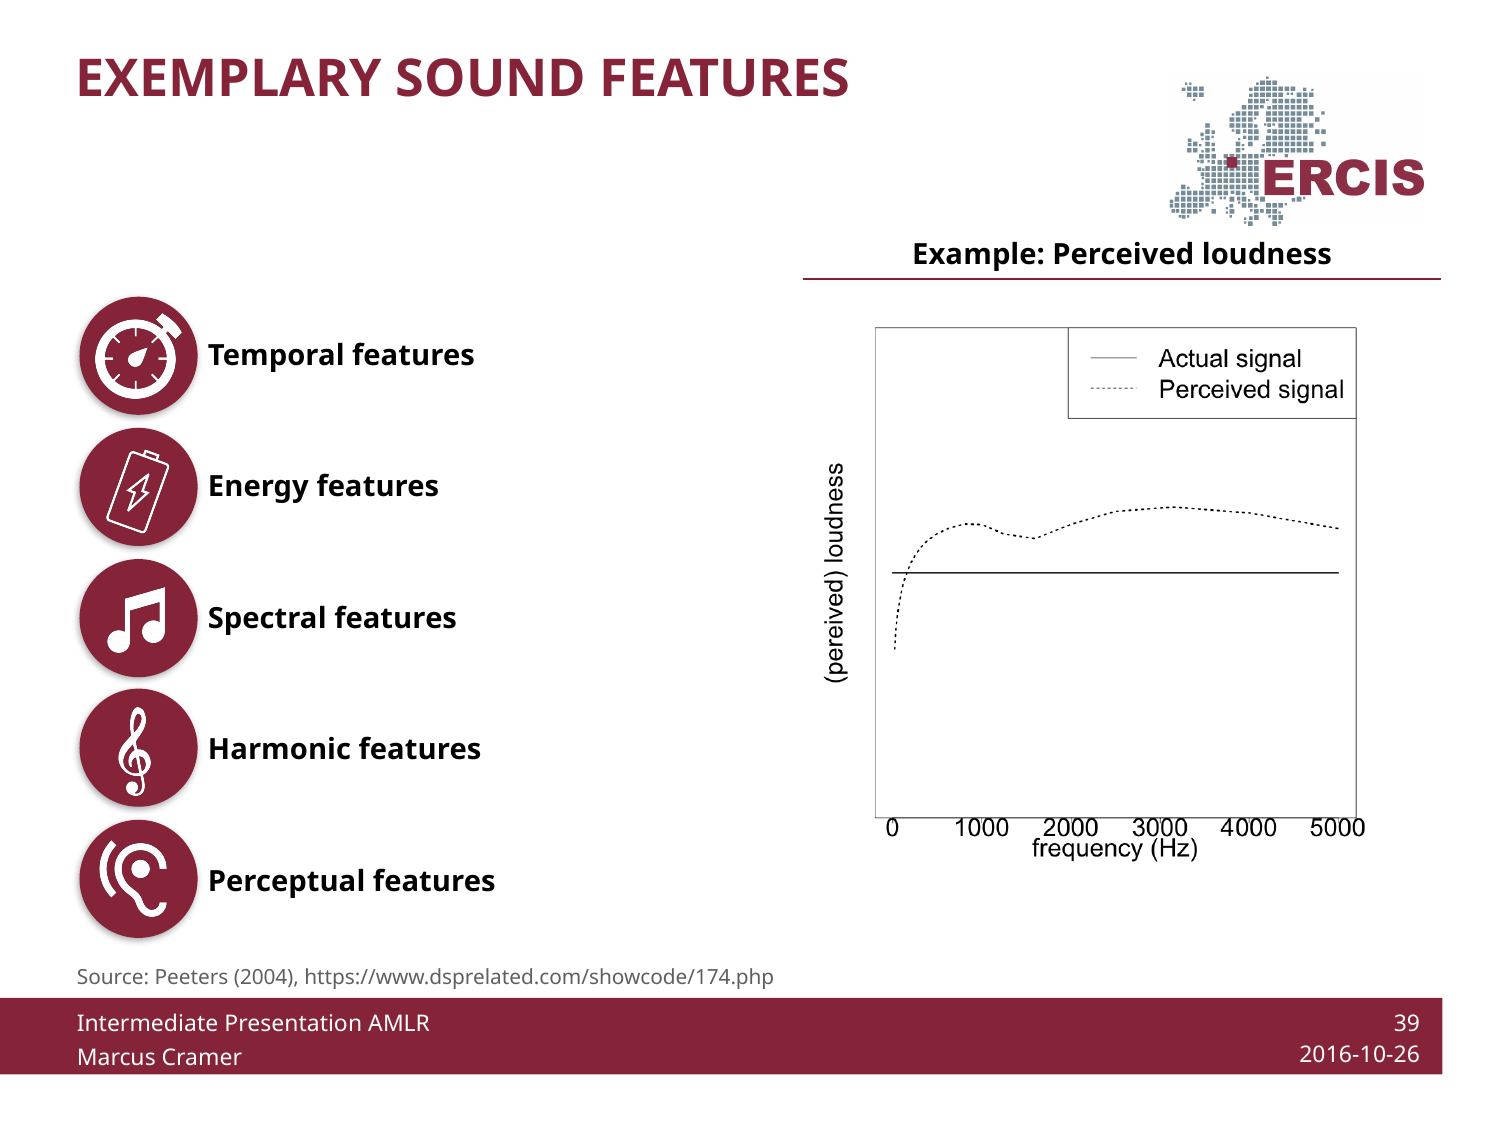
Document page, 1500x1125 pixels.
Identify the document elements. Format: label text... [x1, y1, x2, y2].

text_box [79, 688, 198, 807]
text_box Perceptual features [202, 854, 590, 905]
list Source: Peeters (2004), https://www.dsprelated.com/showcode/174.php [62, 956, 1433, 1000]
picture [814, 306, 1377, 869]
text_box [79, 296, 198, 416]
text_box Spectral features [202, 591, 590, 642]
text_box Temporal features [202, 328, 590, 379]
text_box Energy features [202, 460, 590, 510]
text_box Harmonic features [202, 723, 590, 773]
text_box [79, 819, 198, 939]
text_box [79, 558, 198, 678]
title Exemplary sound features [61, 36, 1128, 116]
picture [1167, 72, 1426, 228]
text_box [802, 228, 1442, 280]
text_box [79, 427, 198, 547]
